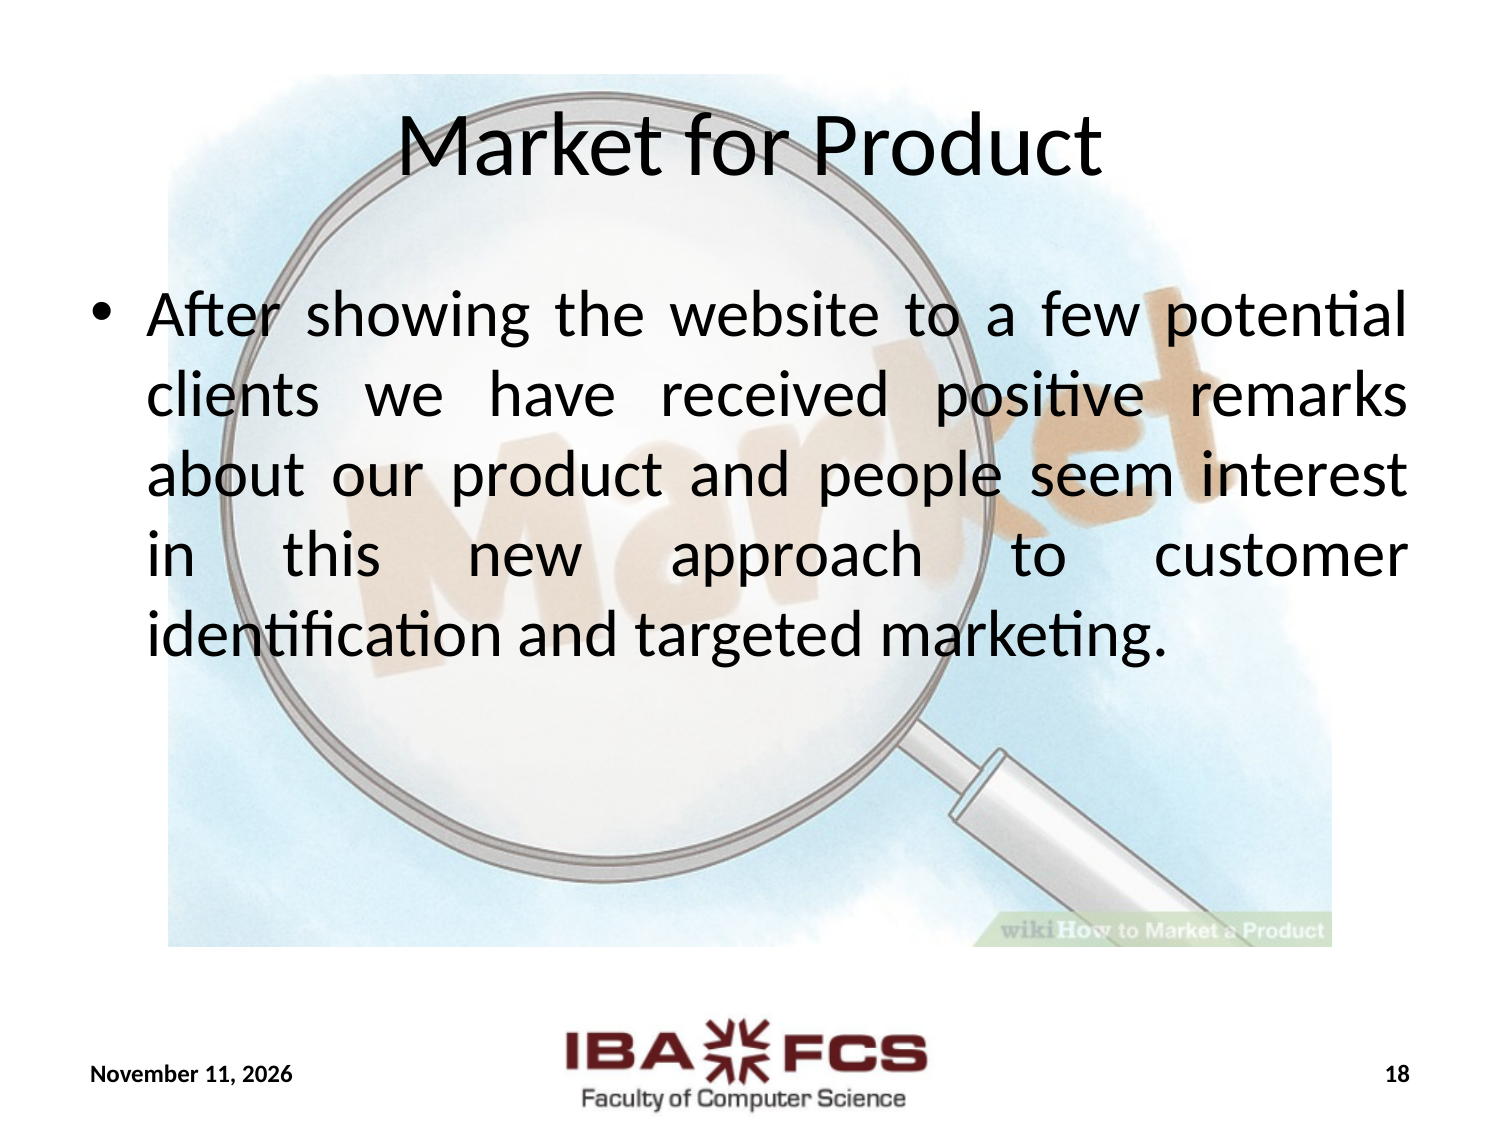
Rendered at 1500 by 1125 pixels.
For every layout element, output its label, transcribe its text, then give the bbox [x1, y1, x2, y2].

list After showing the website to a few potential clients we have received positive remarks about our product and people seem interest in this new approach to customer identification and targeted marketing. [75, 262, 1425, 1005]
slide_number 18 [1074, 1042, 1425, 1103]
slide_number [75, 1042, 425, 1103]
title Market for Product [75, 45, 1425, 233]
picture [556, 1012, 944, 1120]
picture [168, 74, 1332, 948]
